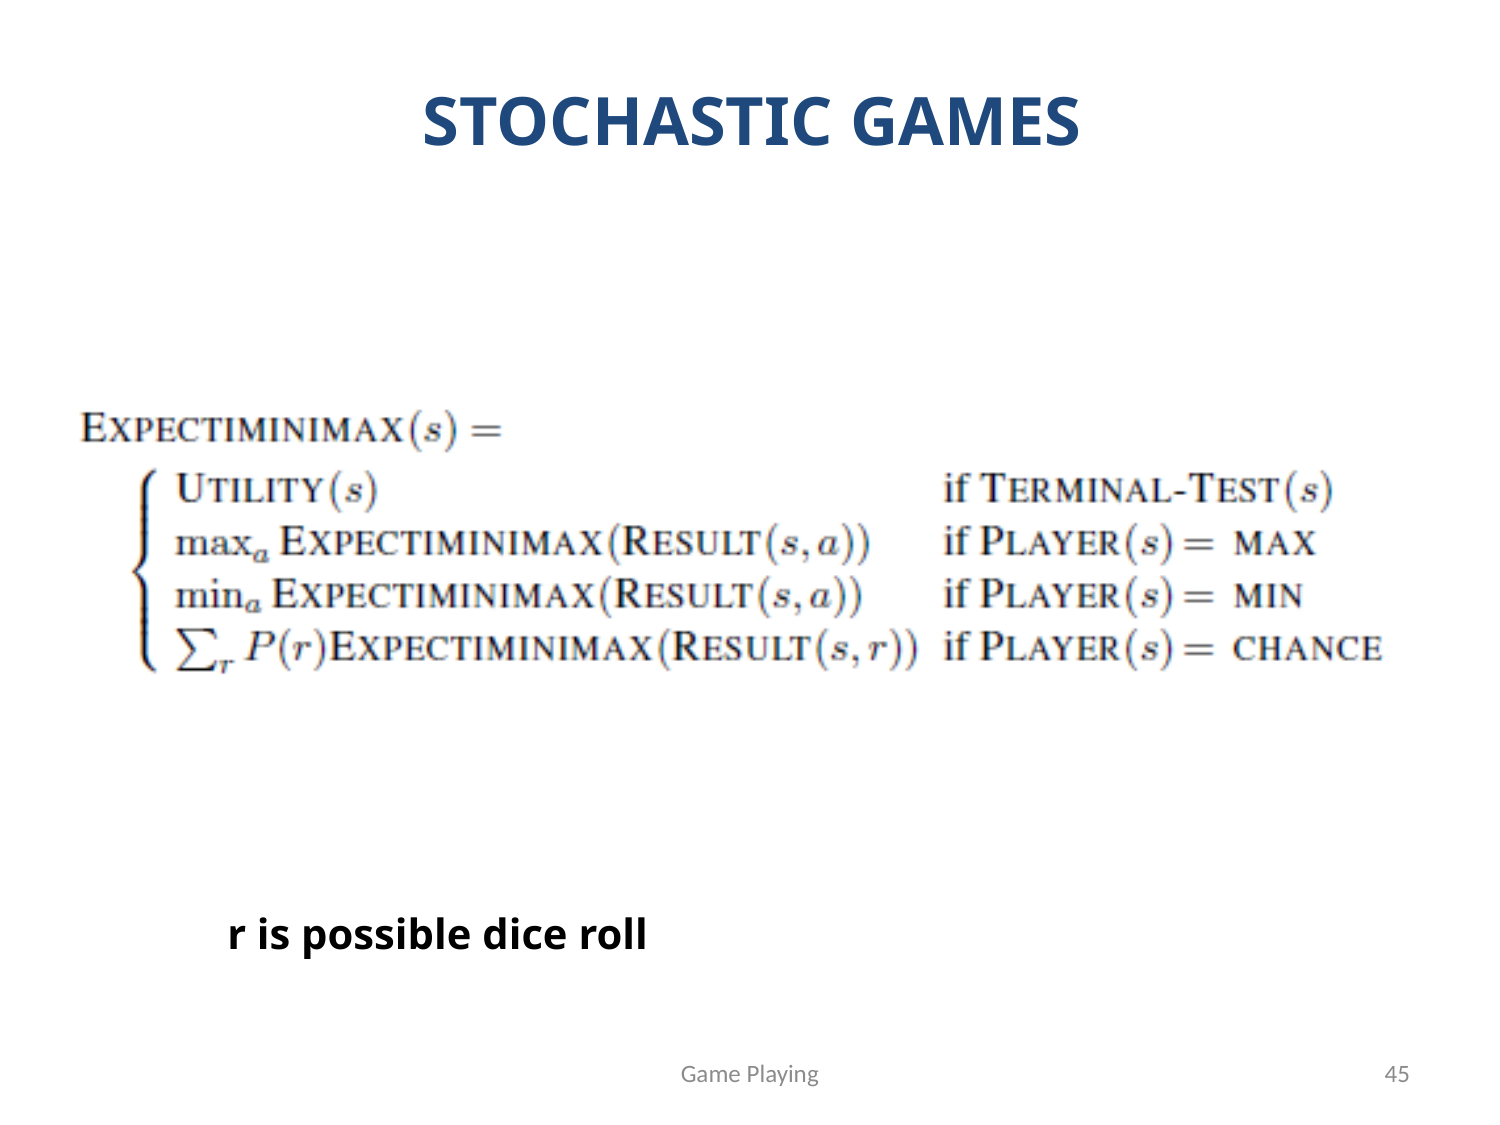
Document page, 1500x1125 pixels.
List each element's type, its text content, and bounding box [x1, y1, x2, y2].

title STOCHASTIC GAMES [77, 24, 1428, 213]
picture [0, 387, 1470, 691]
footer Game Playing [512, 1042, 988, 1103]
slide_number 45 [1074, 1042, 1425, 1103]
text_box r is possible dice roll [212, 900, 763, 965]
